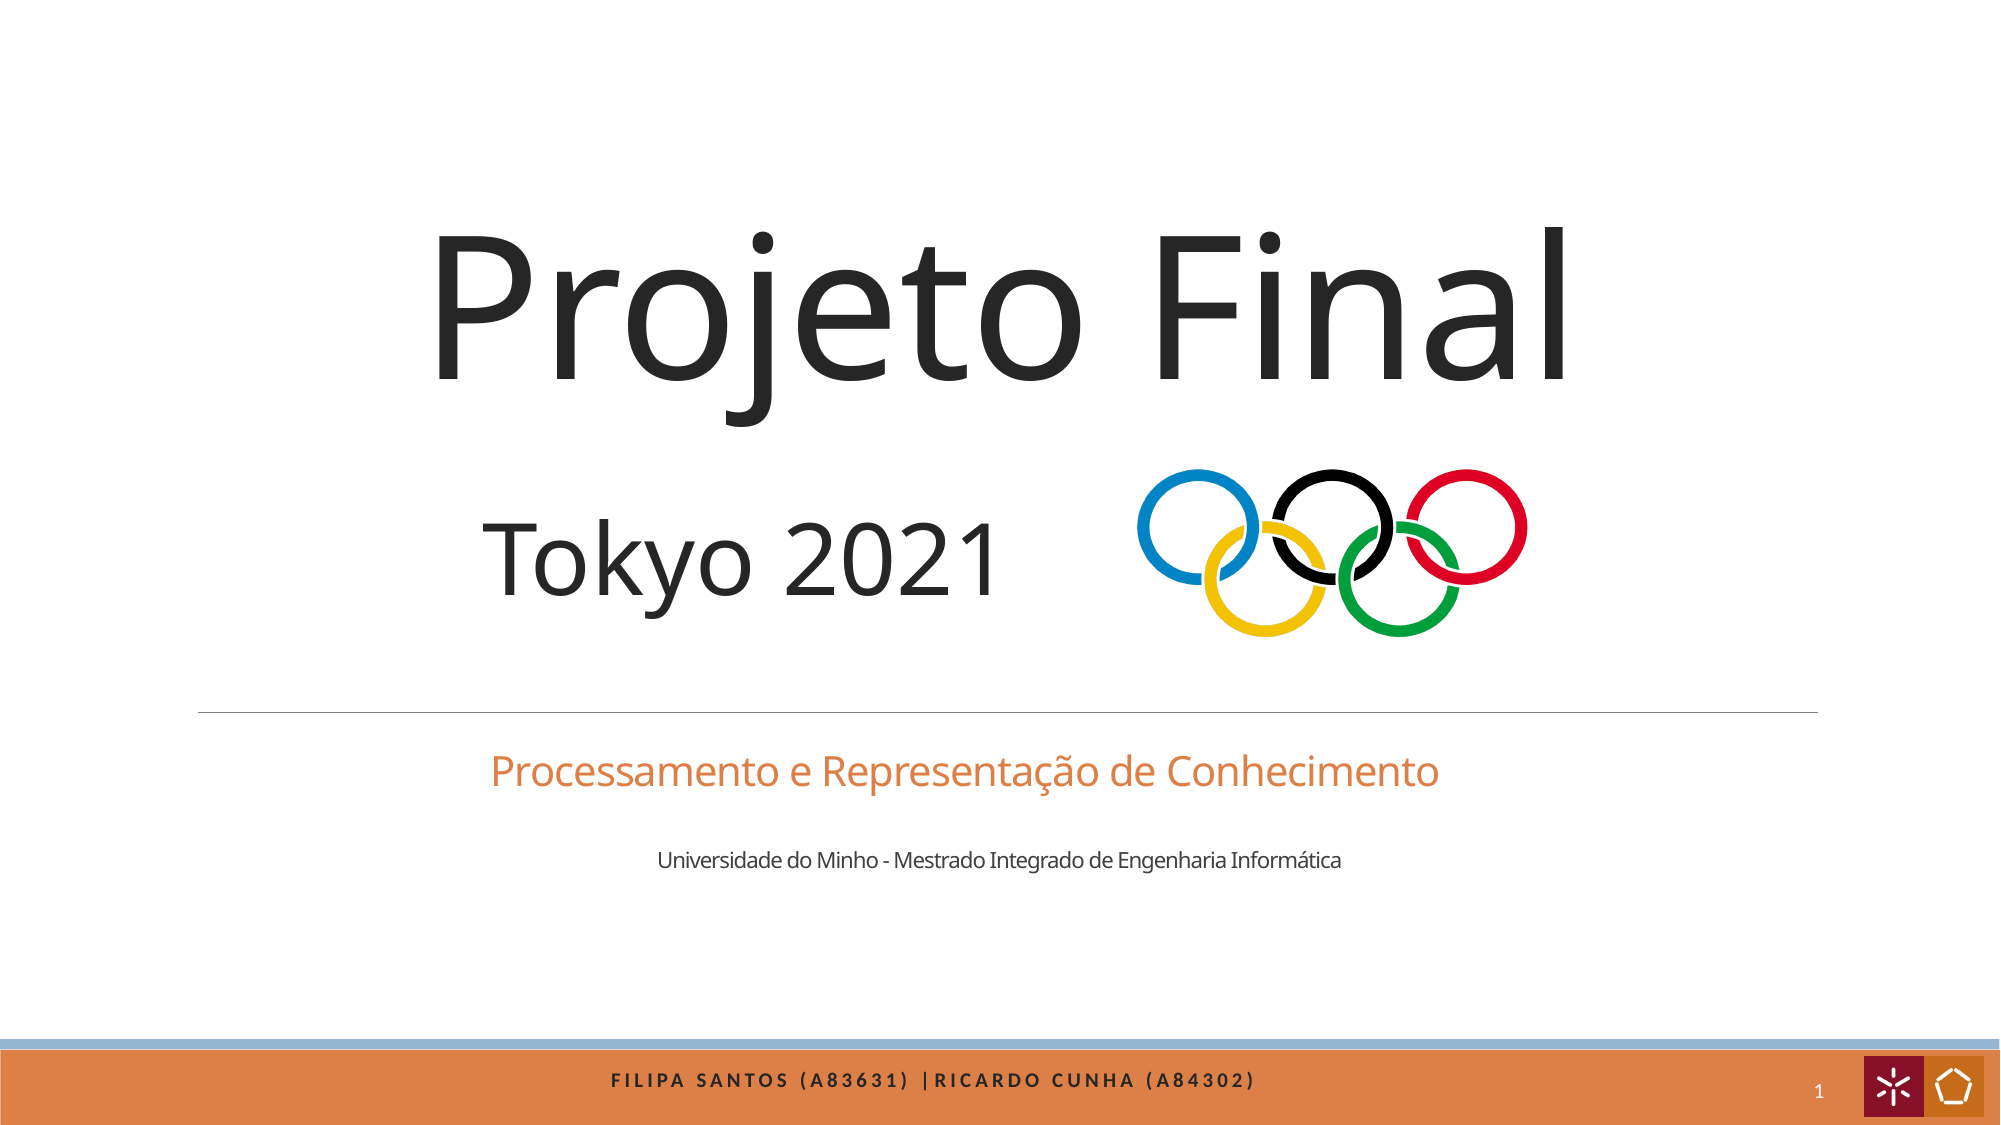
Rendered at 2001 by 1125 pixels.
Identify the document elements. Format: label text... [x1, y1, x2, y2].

text_box Tokyo 2021 [467, 488, 1123, 669]
slide_number 1 [1624, 1059, 1840, 1120]
picture [1124, 443, 1538, 664]
picture [1863, 1056, 1984, 1117]
subtitle Filipa Santos (A83631) |Ricardo Cunha (A84302) [0, 1061, 1862, 1121]
text_box Processamento e Representação de Conhecimento [33, 614, 1898, 803]
text_box Universidade do Minho - Mestrado Integrado de Engenharia Informática [507, 802, 1493, 881]
title Projeto Final [174, 83, 1825, 429]
